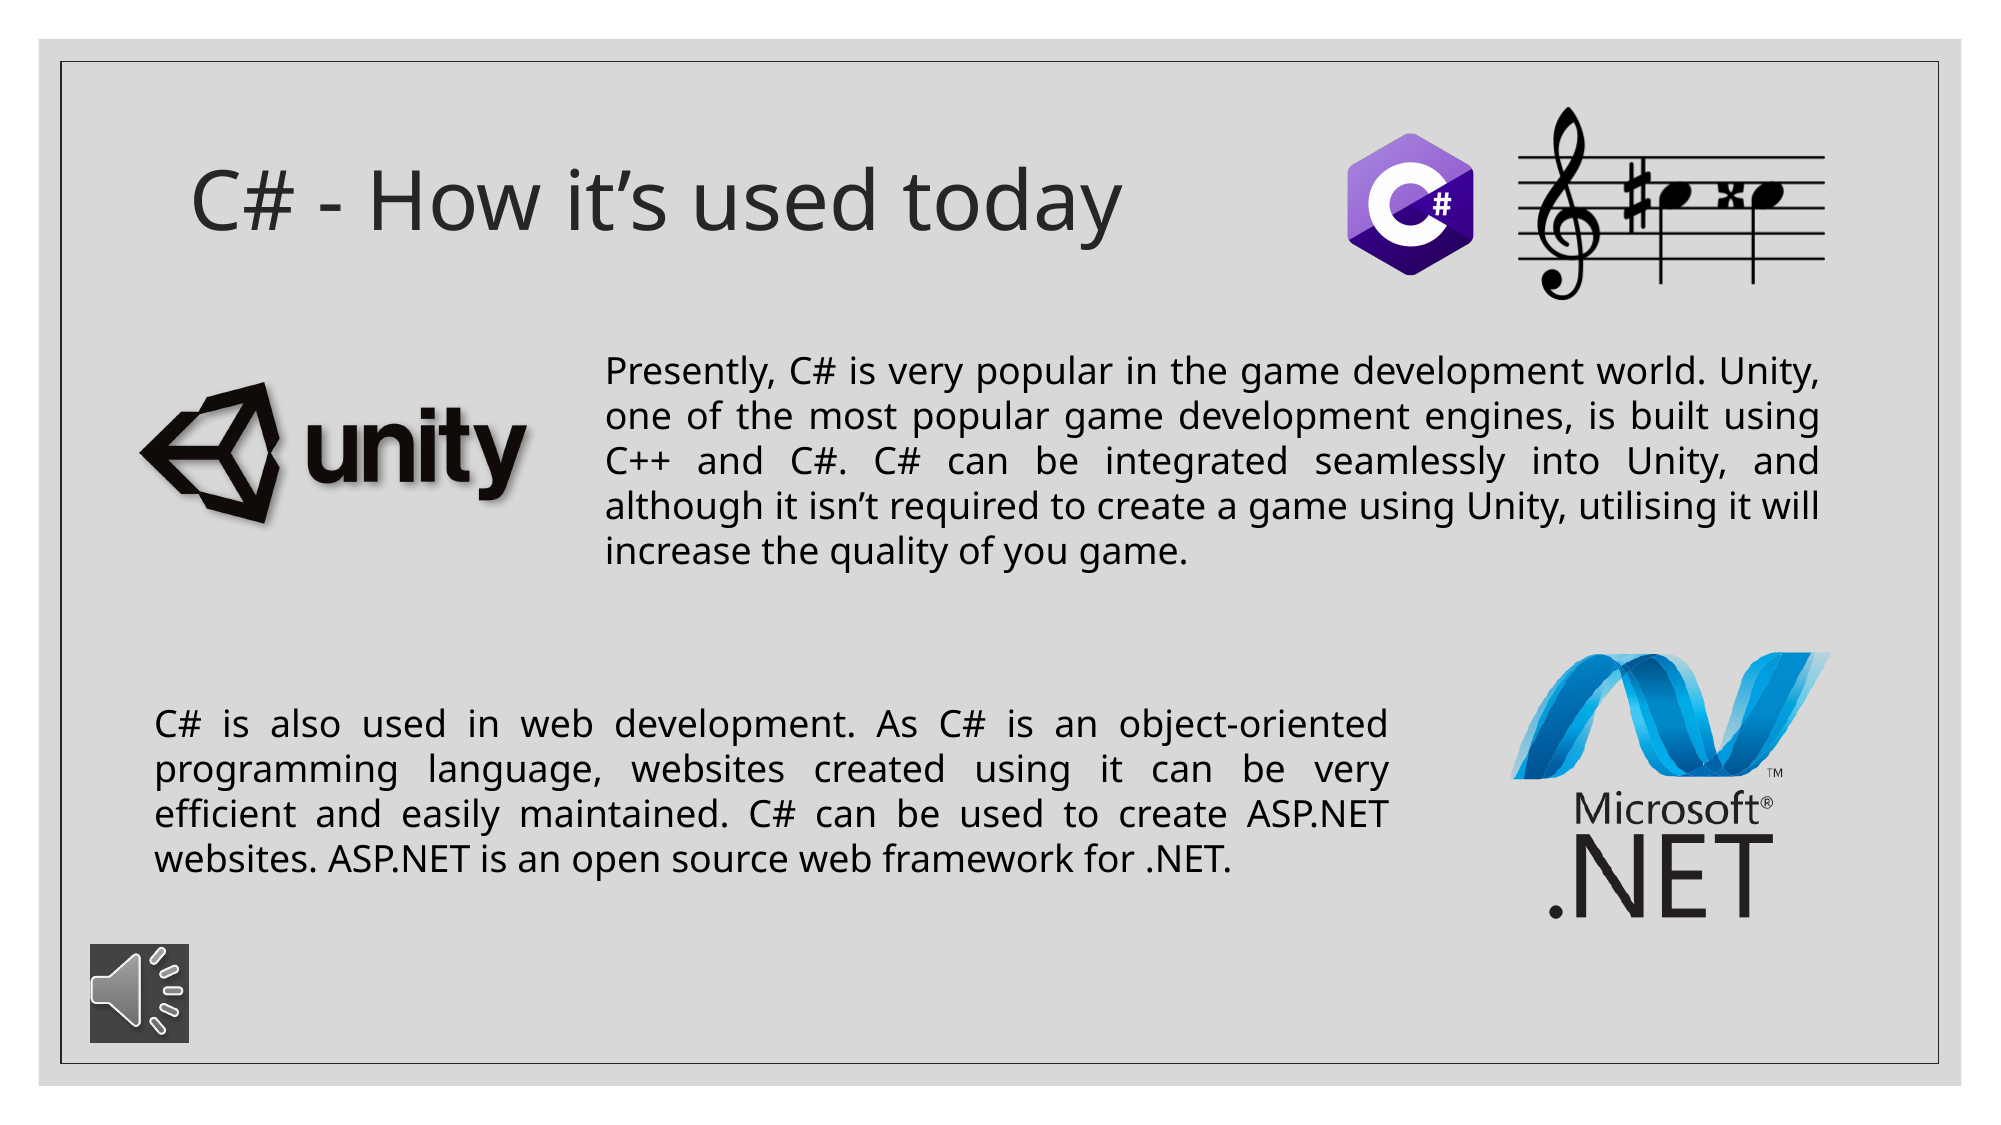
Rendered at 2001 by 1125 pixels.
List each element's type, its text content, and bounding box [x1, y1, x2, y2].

title C# - How it’s used today [174, 90, 1825, 316]
picture [139, 382, 527, 524]
text_box Presently, C# is very popular in the game development world. Unity, one of the most popular game development engines, is built using C++ and C#. C# can be integrated seamlessly into Unity, and although it isn’t required to create a game using Unity, utilising it will increase the quality of you game. [590, 339, 1837, 580]
picture [89, 943, 190, 1044]
picture [1273, 103, 1825, 304]
picture [1501, 635, 1843, 947]
text_box C# is also used in web development. As C# is an object-oriented programming language, websites created using it can be very efficient and easily maintained. C# can be used to create ASP.NET websites. ASP.NET is an open source web framework for .NET. [139, 692, 1406, 888]
